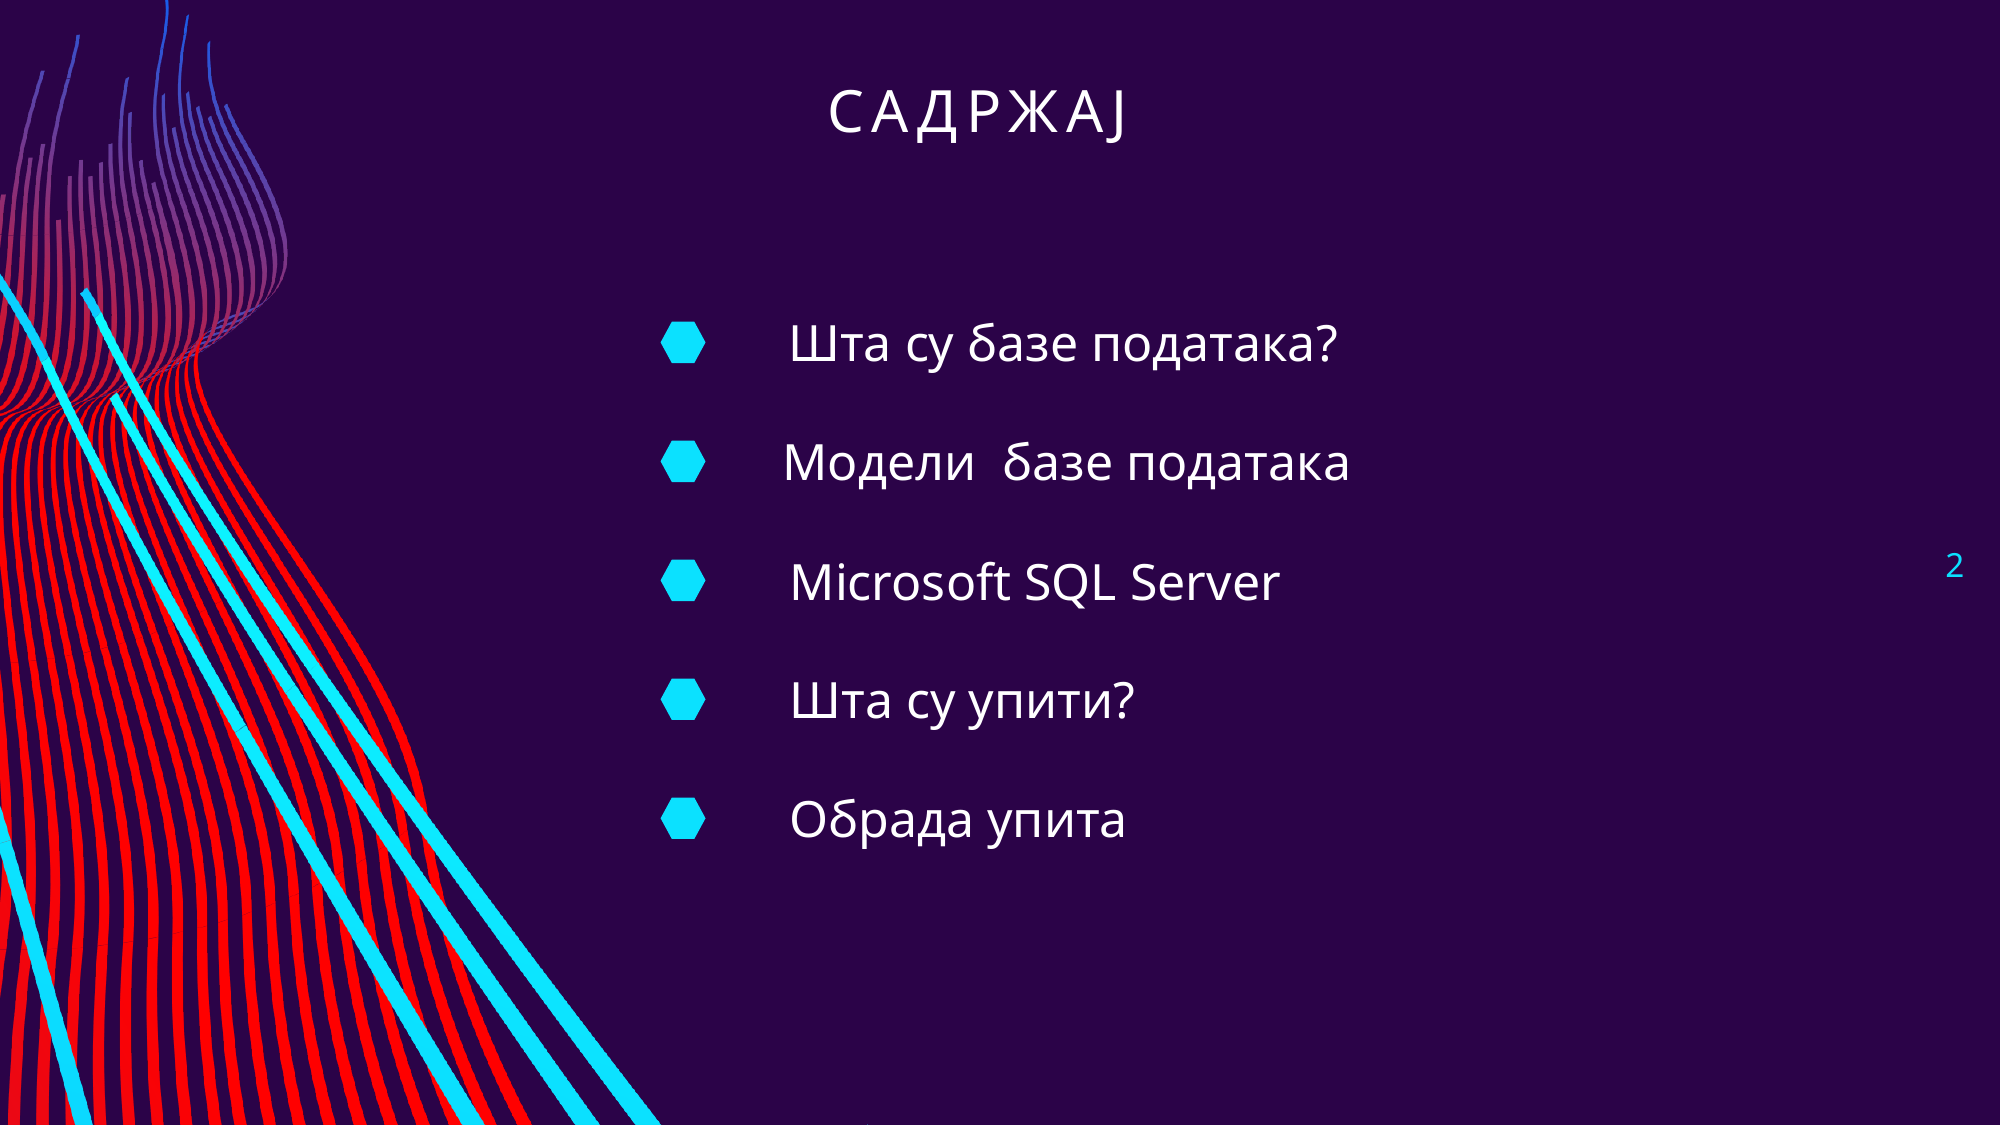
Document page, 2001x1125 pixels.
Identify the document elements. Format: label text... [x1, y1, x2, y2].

text_box Microsoft SQL Server [774, 543, 1296, 618]
title Садржај [812, 75, 1620, 185]
text_box [660, 678, 706, 720]
text_box [660, 440, 706, 483]
text_box Шта су упити? [775, 661, 1151, 737]
picture [0, 0, 2000, 1125]
text_box [660, 797, 706, 839]
text_box Модели базе података [768, 423, 1367, 499]
text_box [660, 321, 706, 364]
text_box [660, 559, 706, 602]
slide_number 2 [1889, 519, 1980, 615]
text_box Обрада упита [774, 780, 1143, 856]
text_box Шта су базе података? [773, 303, 1353, 379]
